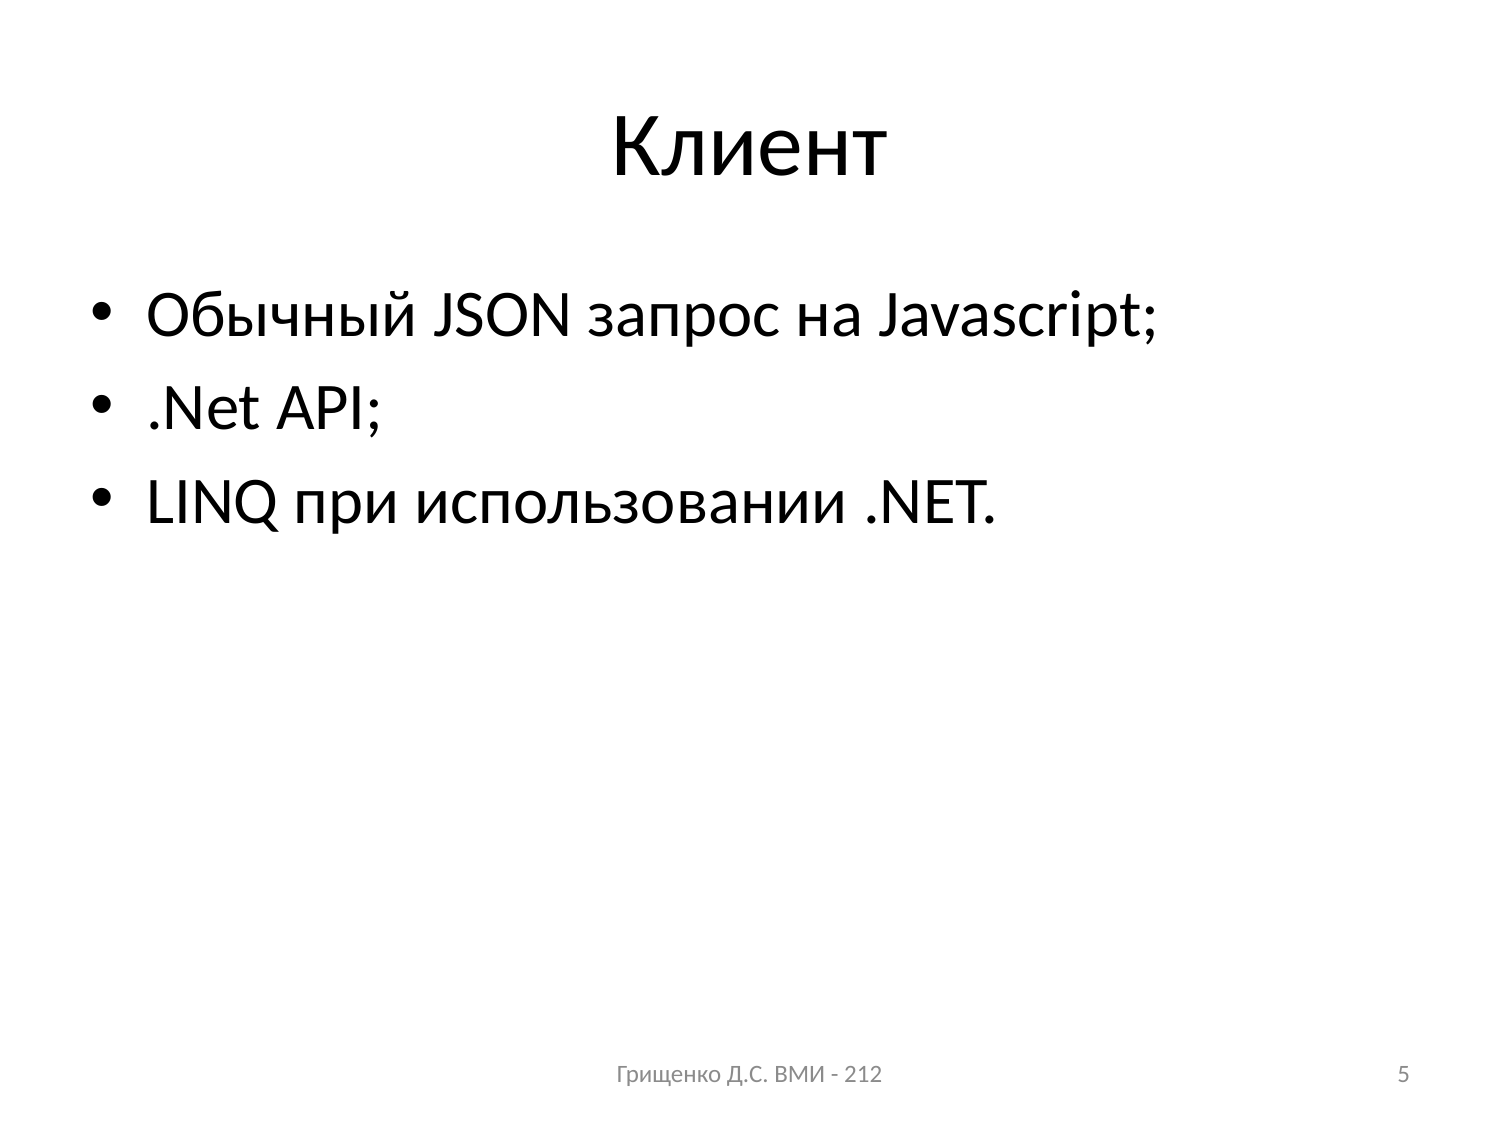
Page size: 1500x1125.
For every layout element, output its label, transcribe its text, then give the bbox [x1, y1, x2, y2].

title Клиент [75, 45, 1425, 233]
slide_number 5 [1074, 1042, 1425, 1103]
list Обычный JSON запрос на Javascript; .Net API; LINQ при использовании .NET. [75, 262, 1425, 1005]
footer Грищенко Д.С. ВМИ - 212 [512, 1042, 988, 1103]
